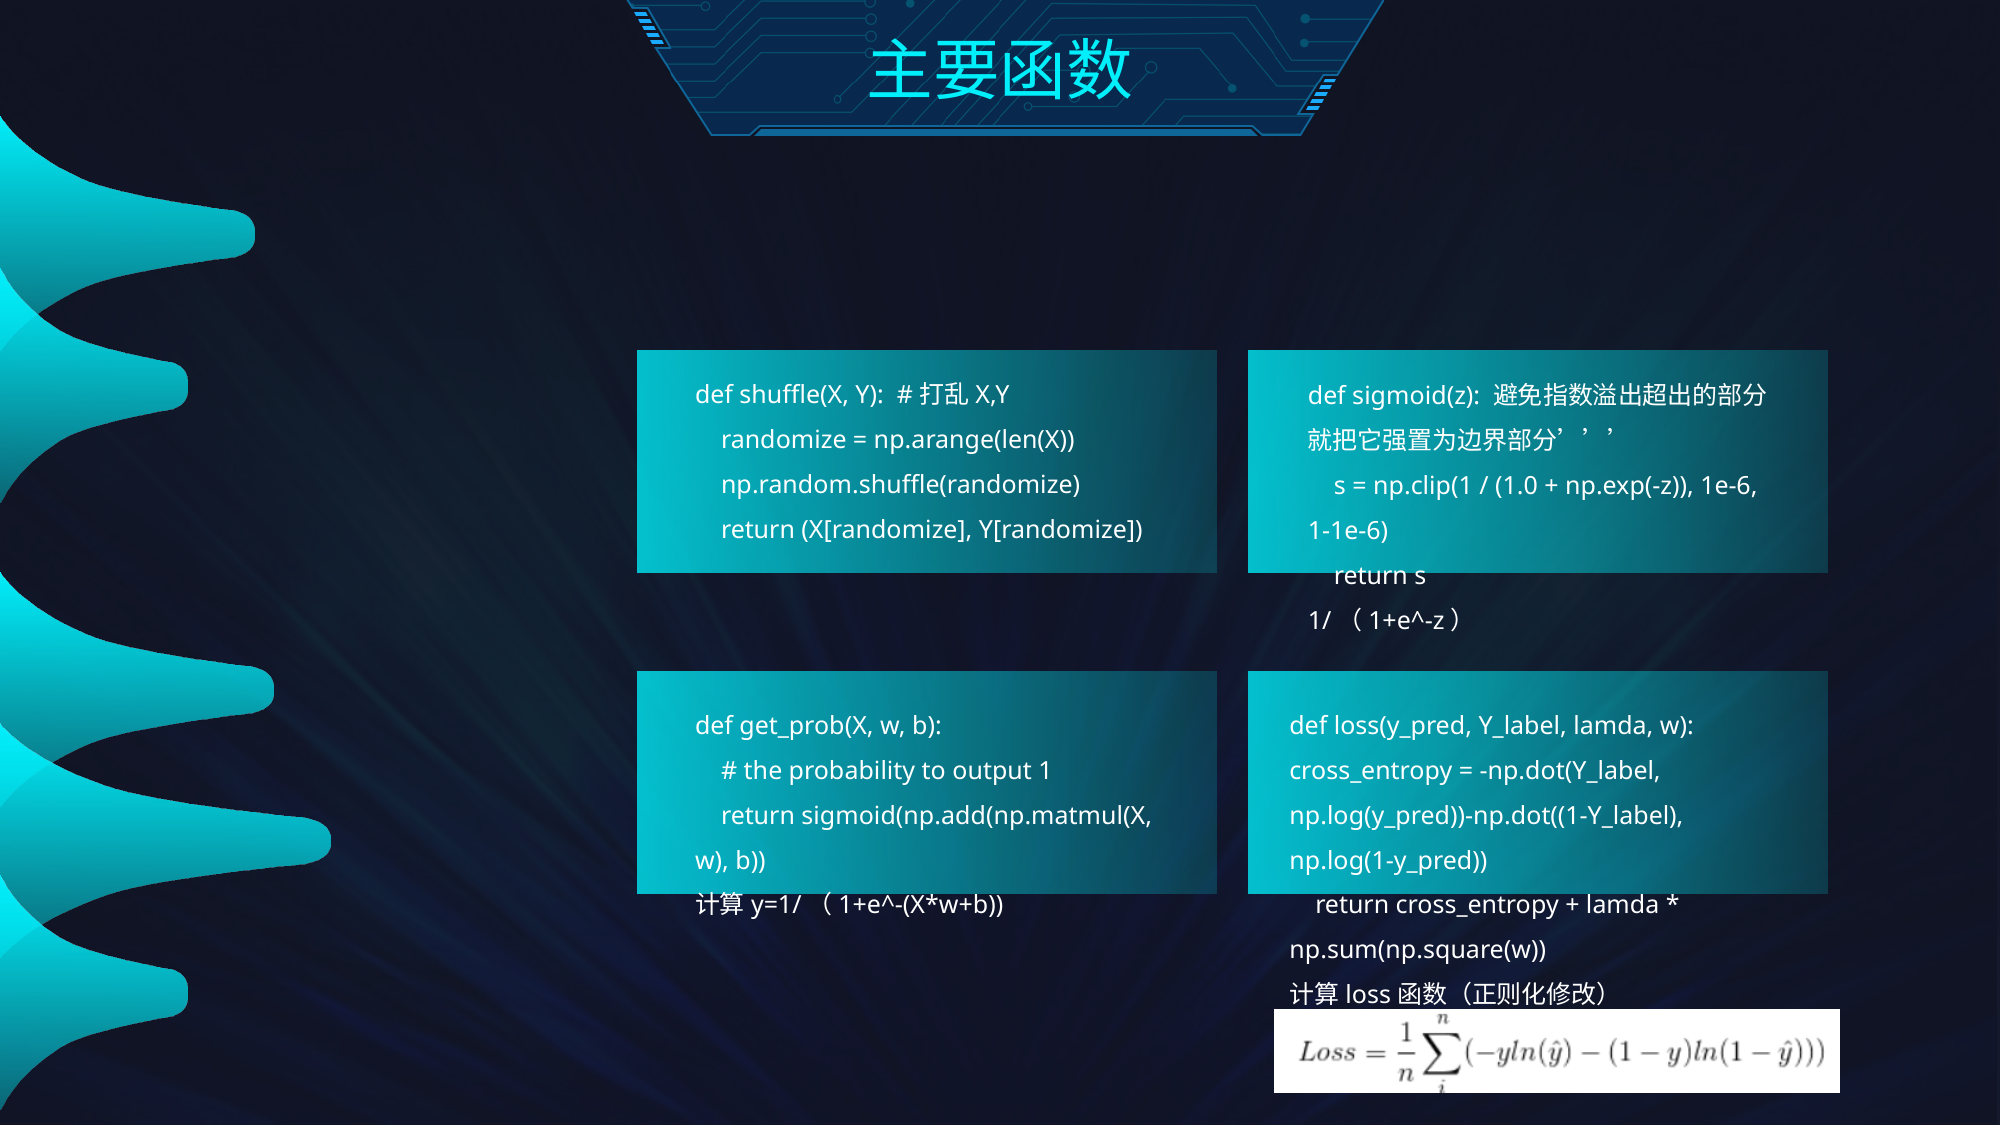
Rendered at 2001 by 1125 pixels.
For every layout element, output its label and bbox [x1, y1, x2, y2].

text_box [637, 350, 1217, 573]
text_box [0, 447, 662, 779]
text_box [561, 0, 1439, 167]
text_box [637, 671, 1217, 925]
picture [1274, 1009, 1840, 1093]
text_box [1248, 350, 1828, 640]
text_box [1248, 671, 1828, 1016]
